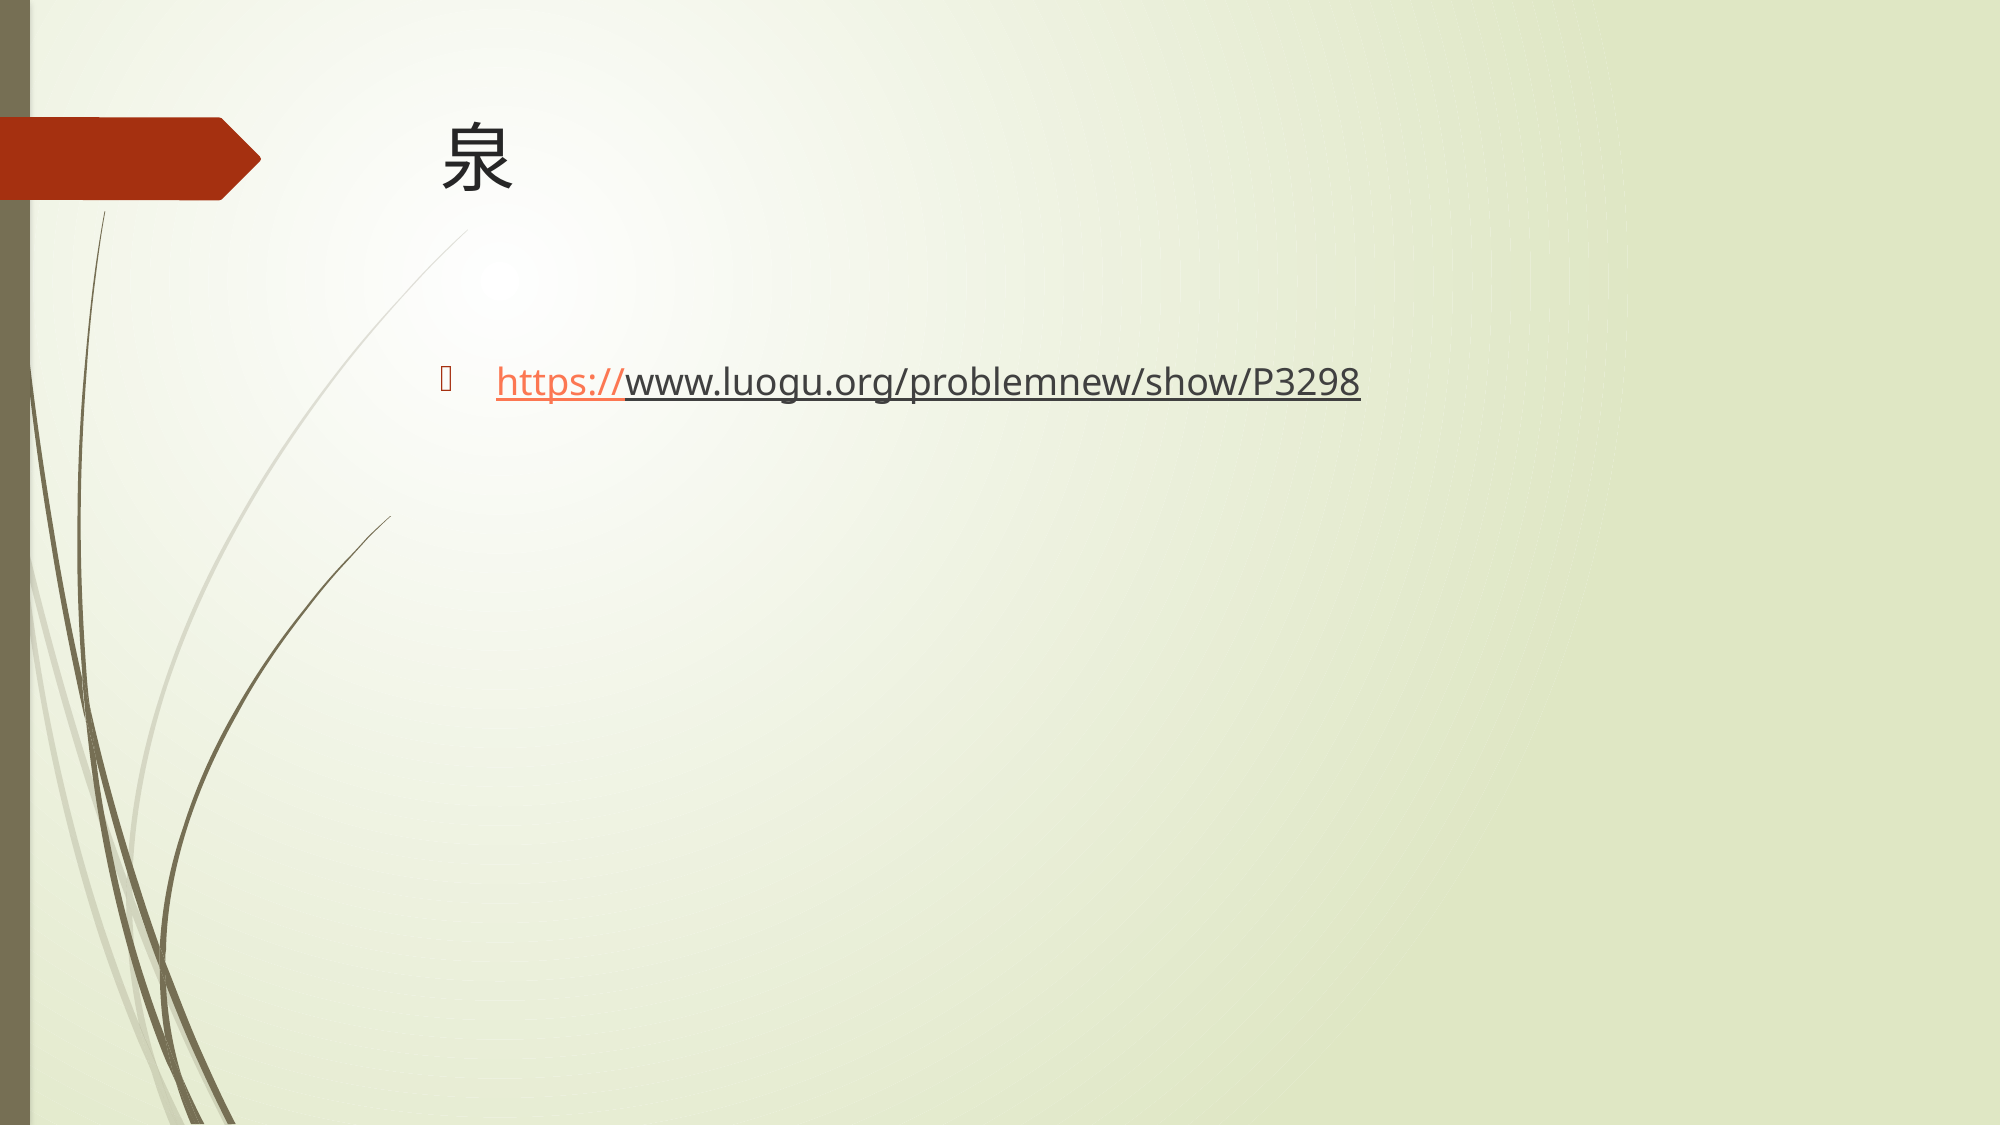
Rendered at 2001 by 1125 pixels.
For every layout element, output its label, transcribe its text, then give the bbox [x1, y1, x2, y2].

title 泉 [425, 102, 1888, 313]
list https://www.luogu.org/problemnew/show/P3298 [424, 350, 1888, 970]
